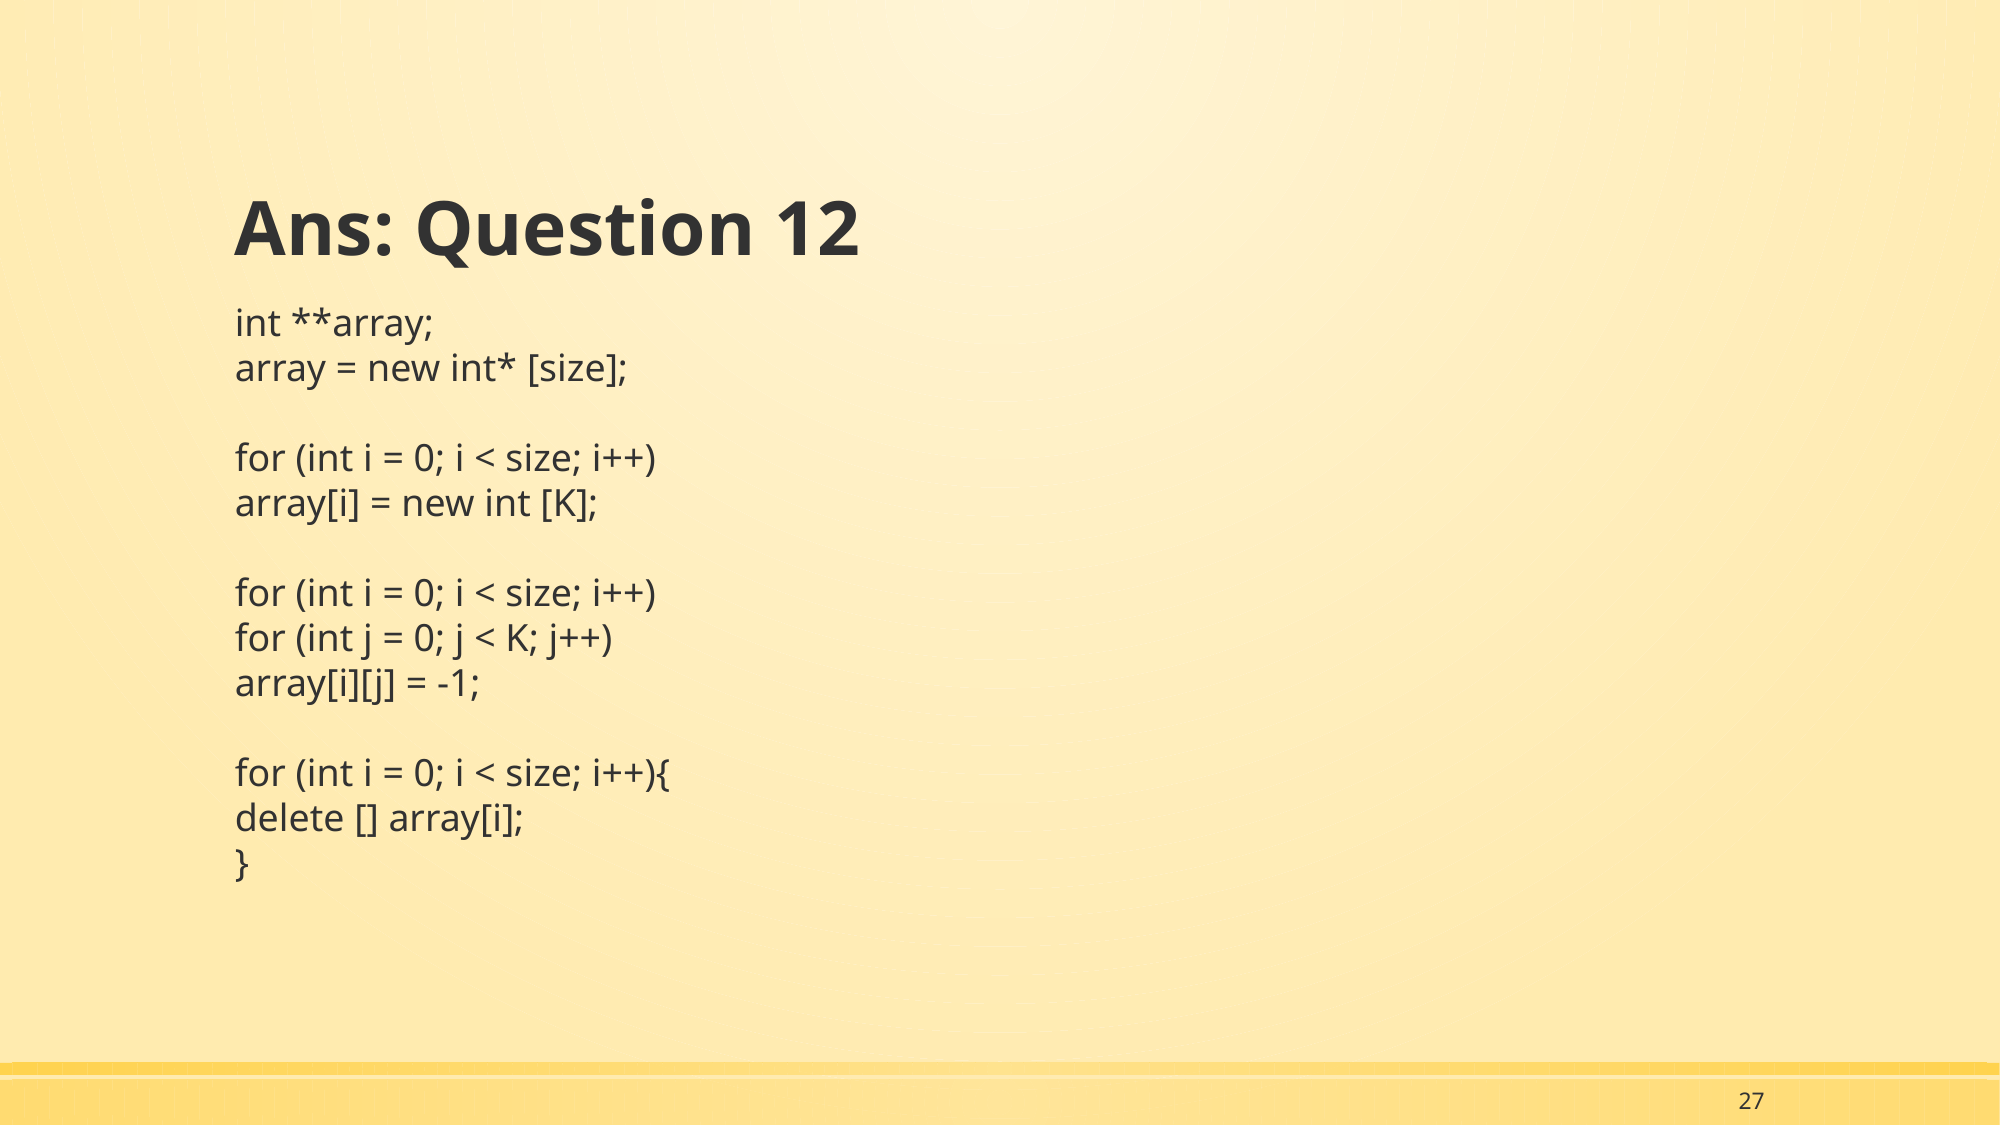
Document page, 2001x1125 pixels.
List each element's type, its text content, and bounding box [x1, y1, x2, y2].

slide_number 27 [1674, 1083, 1780, 1122]
title Ans: Question 12 [219, 76, 1780, 279]
text_box int **array; array = new int* [size]; for (int i = 0; i < size; i++) array[i] = new int [K]; for (int i = 0; i < size; i++) for (int j = 0; j < K; j++) array[i][j] = -1; for (int i = 0; i < size; i++){ delete [] array[i]; } [219, 291, 1220, 892]
